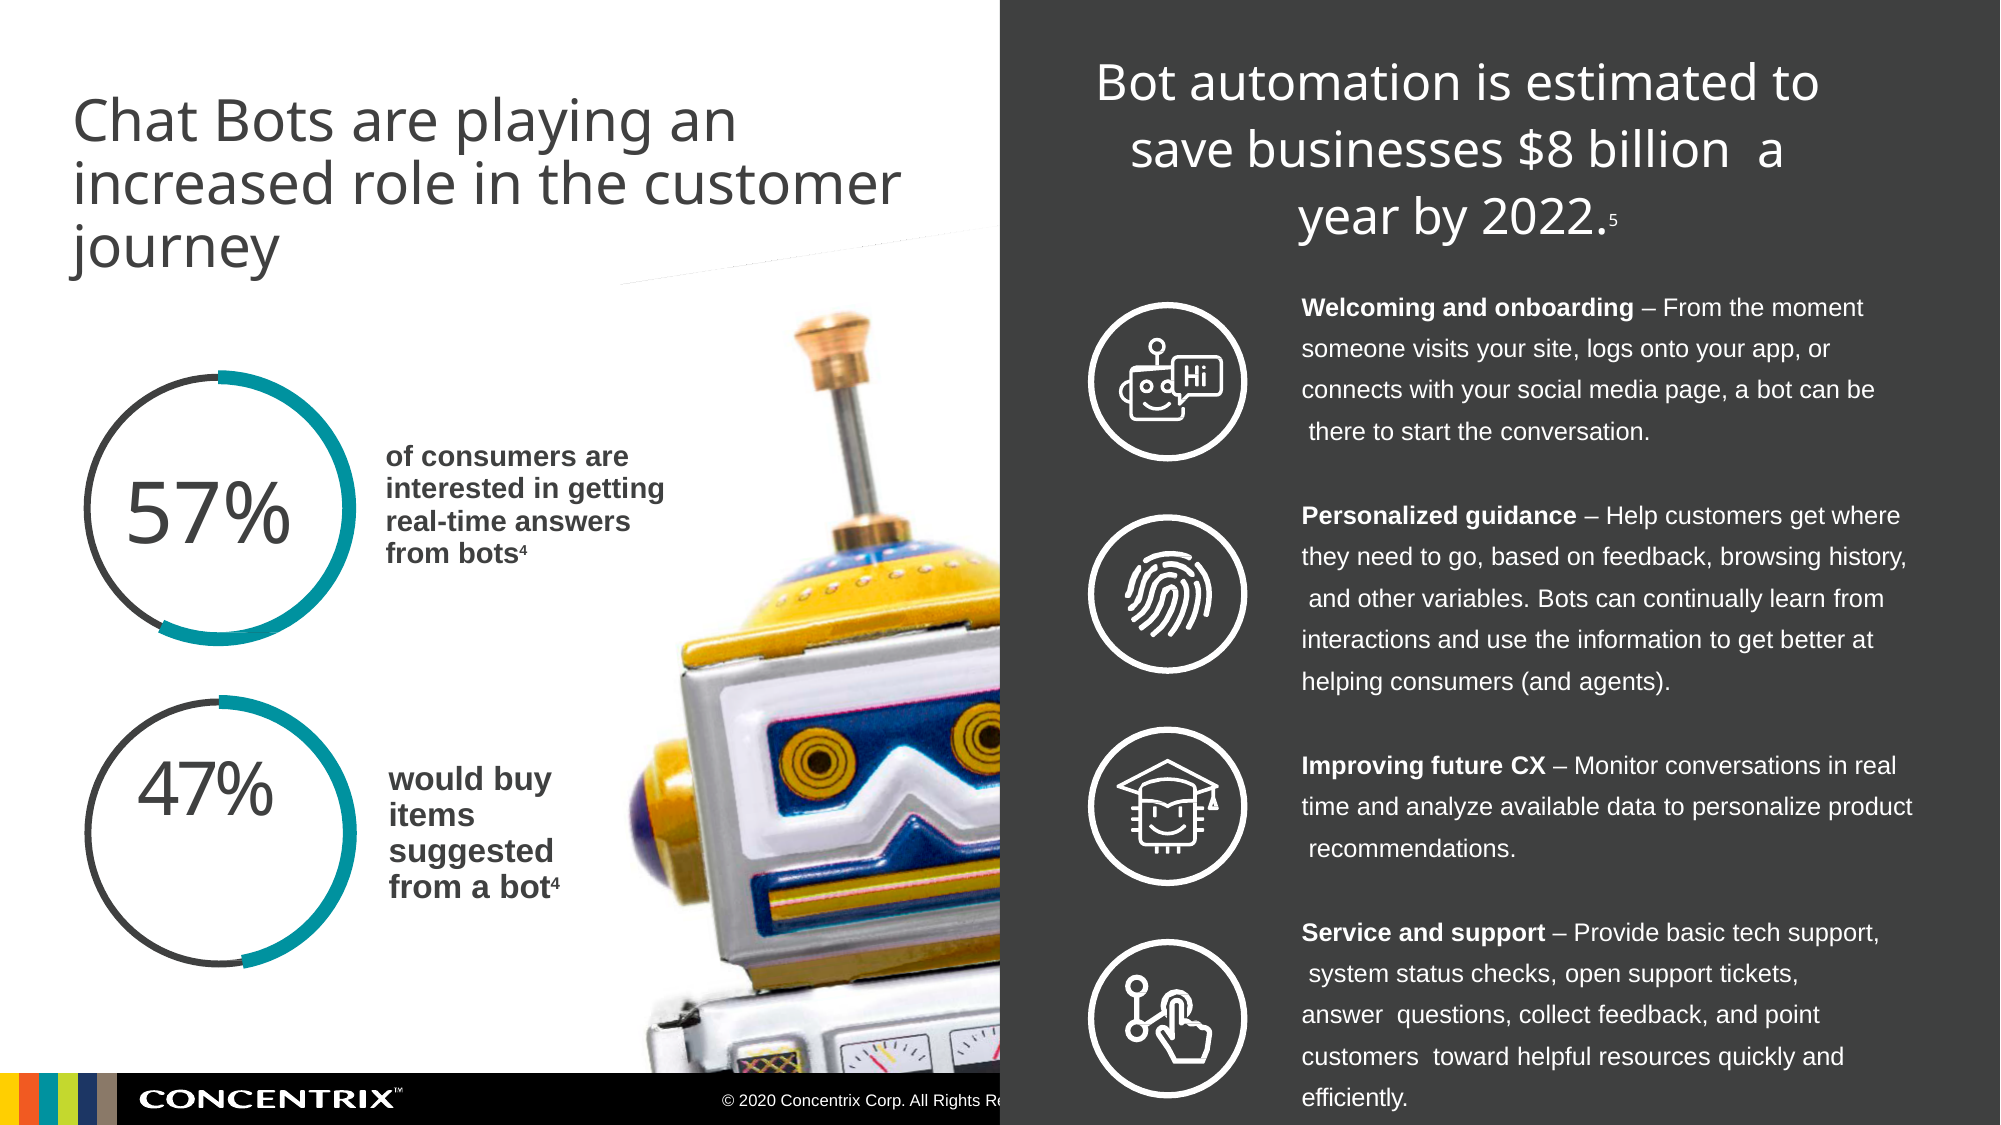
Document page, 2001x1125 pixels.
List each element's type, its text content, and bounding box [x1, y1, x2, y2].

text_box Improving future CX – Monitor conversations in real time and analyze available data to personalize product recommendations. [1299, 735, 1919, 863]
text_box [241, 927, 320, 969]
text_box [1142, 550, 1193, 564]
text_box [351, 793, 357, 873]
text_box [131, 698, 218, 731]
text_box [1091, 517, 1245, 671]
text_box [1091, 729, 1245, 883]
text_box [1127, 564, 1158, 611]
text_box [1124, 565, 1142, 598]
text_box [83, 373, 218, 630]
text_box 57% [121, 455, 320, 561]
text_box [1162, 561, 1195, 577]
text_box [1116, 758, 1219, 854]
text_box [1091, 942, 1245, 1096]
text_box [1138, 584, 1179, 638]
text_box Welcoming and onboarding – From the moment someone visits your site, logs onto your app, or connects with your social media page, a bot can be there to start the conversation. [1299, 277, 1882, 446]
text_box [1158, 573, 1177, 585]
text_box [1185, 580, 1202, 630]
text_box [620, 288, 999, 1073]
text_box Chat Bots are playing an increased role in the customer journey [57, 84, 1000, 288]
text_box [218, 695, 312, 731]
text_box of consumers are interested in getting real-time answers from bots4 [378, 435, 714, 570]
text_box [1131, 611, 1148, 623]
text_box [1194, 561, 1212, 617]
text_box [1125, 974, 1193, 1043]
text_box Service and support – Provide basic tech support, system status checks, open support tickets, answer questions, collect feedback, and point customers toward helpful resources quickly and efficiently. [1299, 902, 1885, 1112]
text_box [1167, 578, 1190, 637]
title Bot automation is estimated to save businesses $8 billion a year by 2022.5 [1088, 40, 1827, 246]
text_box [1155, 997, 1213, 1064]
text_box [999, 0, 2000, 1125]
text_box [158, 370, 357, 647]
text_box would buy items suggested from a bot4 [373, 754, 636, 905]
text_box 47% [130, 731, 351, 927]
text_box Personalized guidance – Help customers get where they need to go, based on feedback, browsing history, and other variables. Bots can continually learn from interactions and use the information to get better at helping consumers (and agents). [1299, 485, 1913, 696]
text_box [1091, 305, 1245, 459]
text_box [1118, 337, 1224, 422]
text_box [84, 732, 242, 968]
